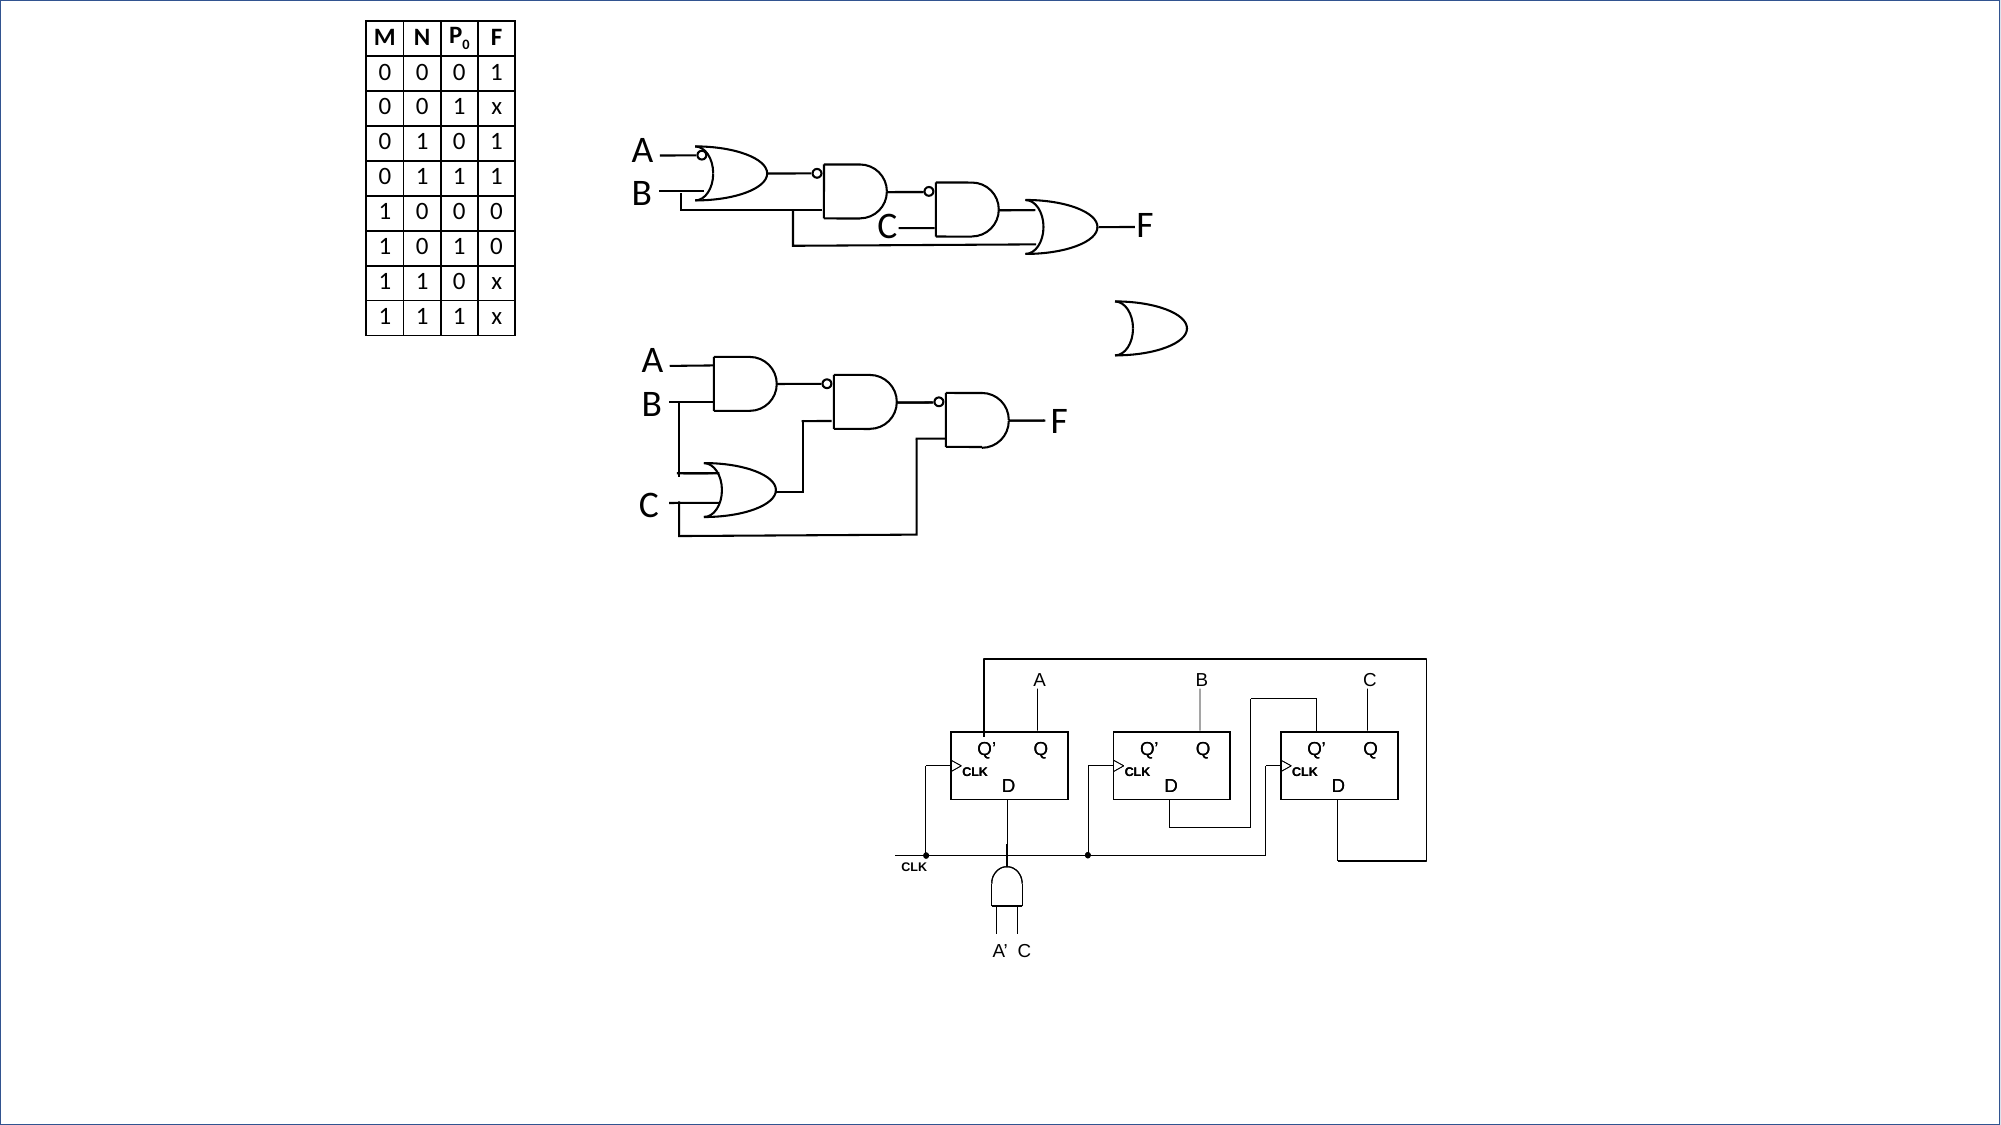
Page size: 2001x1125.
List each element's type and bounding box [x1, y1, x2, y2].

text_box [895, 648, 1459, 977]
text_box [1115, 301, 1188, 356]
table_cell [442, 162, 477, 195]
table_cell [479, 301, 514, 335]
text_box [669, 356, 832, 411]
table_header [404, 22, 440, 55]
table_cell [479, 57, 514, 90]
table_cell [367, 301, 403, 335]
table_cell [367, 232, 403, 265]
table_cell [404, 301, 440, 335]
table_cell [479, 127, 514, 160]
table_header [442, 22, 477, 55]
table_cell [367, 127, 403, 160]
table_cell [442, 197, 477, 230]
table_cell [442, 92, 477, 125]
text_box [1050, 396, 1092, 442]
text_box [659, 146, 1135, 254]
table_cell [479, 162, 514, 195]
text_box [631, 125, 654, 214]
table_cell [367, 57, 403, 90]
table_cell [404, 92, 440, 125]
table_cell [479, 232, 514, 265]
table_cell [442, 127, 477, 160]
table_cell [367, 162, 403, 195]
text_box [1136, 199, 1177, 246]
table_cell [404, 162, 440, 195]
text_box [638, 480, 660, 526]
table_cell [404, 127, 440, 160]
table_cell [367, 92, 403, 125]
table_cell [367, 197, 403, 230]
text_box [669, 401, 679, 477]
table_header [479, 22, 514, 55]
table_cell [404, 57, 440, 90]
table_cell [404, 267, 440, 300]
table_cell [479, 92, 514, 125]
text_box [641, 335, 664, 424]
table_cell [442, 267, 477, 300]
text_box [669, 392, 1046, 537]
table_cell [404, 232, 440, 265]
table_cell [367, 267, 403, 300]
table_cell [442, 232, 477, 265]
table_header [367, 22, 403, 55]
table_cell [442, 301, 477, 335]
table_cell [479, 267, 514, 300]
text_box [833, 374, 944, 429]
table_cell [442, 57, 477, 90]
table_cell [404, 197, 440, 230]
table_cell [479, 197, 514, 230]
